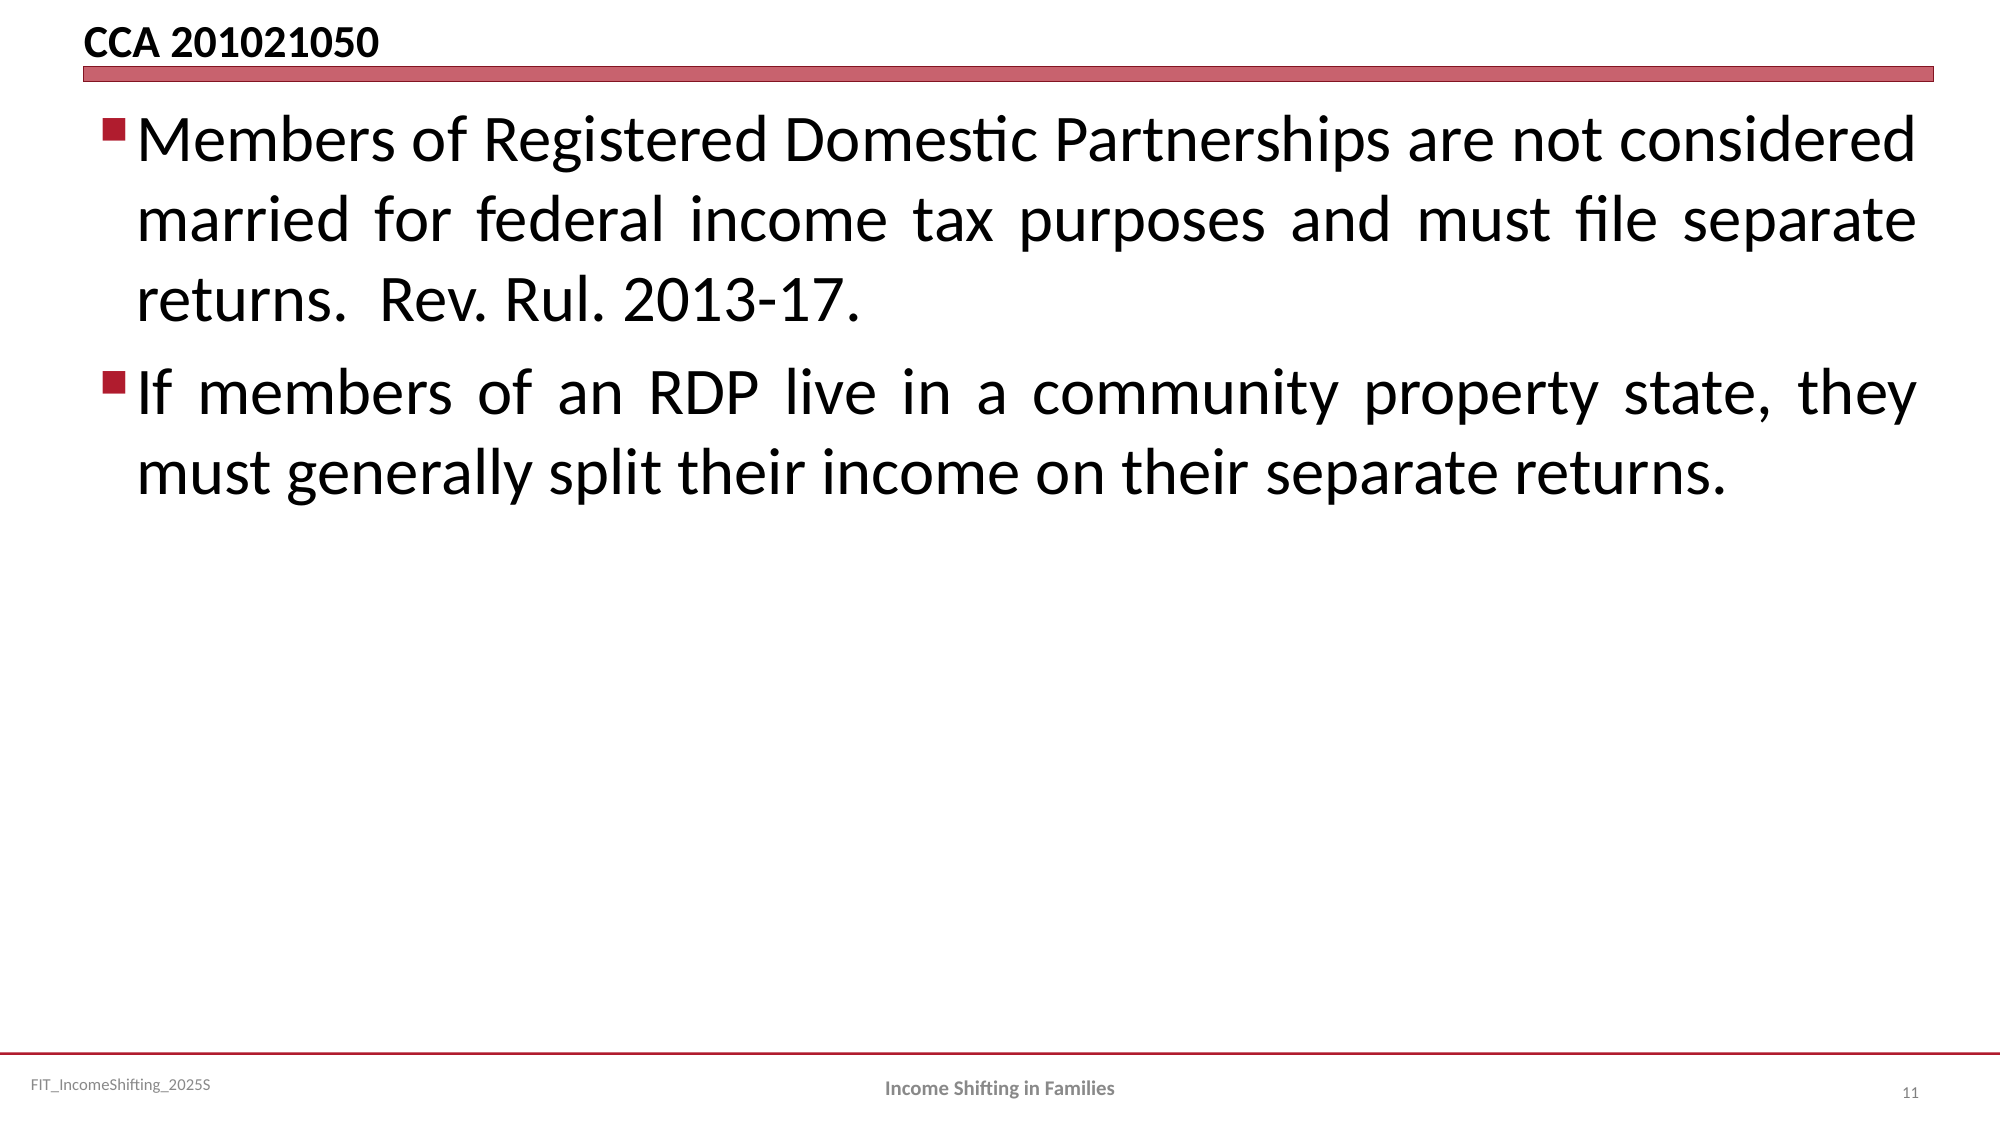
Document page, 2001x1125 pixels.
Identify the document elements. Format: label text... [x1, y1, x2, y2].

list Members of Registered Domestic Partnerships are not considered married for federal income tax purposes and must file separate returns. Rev. Rul. 2013-17. If members of an RDP live in a community property state, they must generally split their income on their separate returns. [83, 87, 1934, 1041]
slide_number 11 [1834, 1061, 1934, 1122]
title CCA 201021050 [83, 6, 1935, 67]
footer Income Shifting in Families [683, 1056, 1317, 1117]
